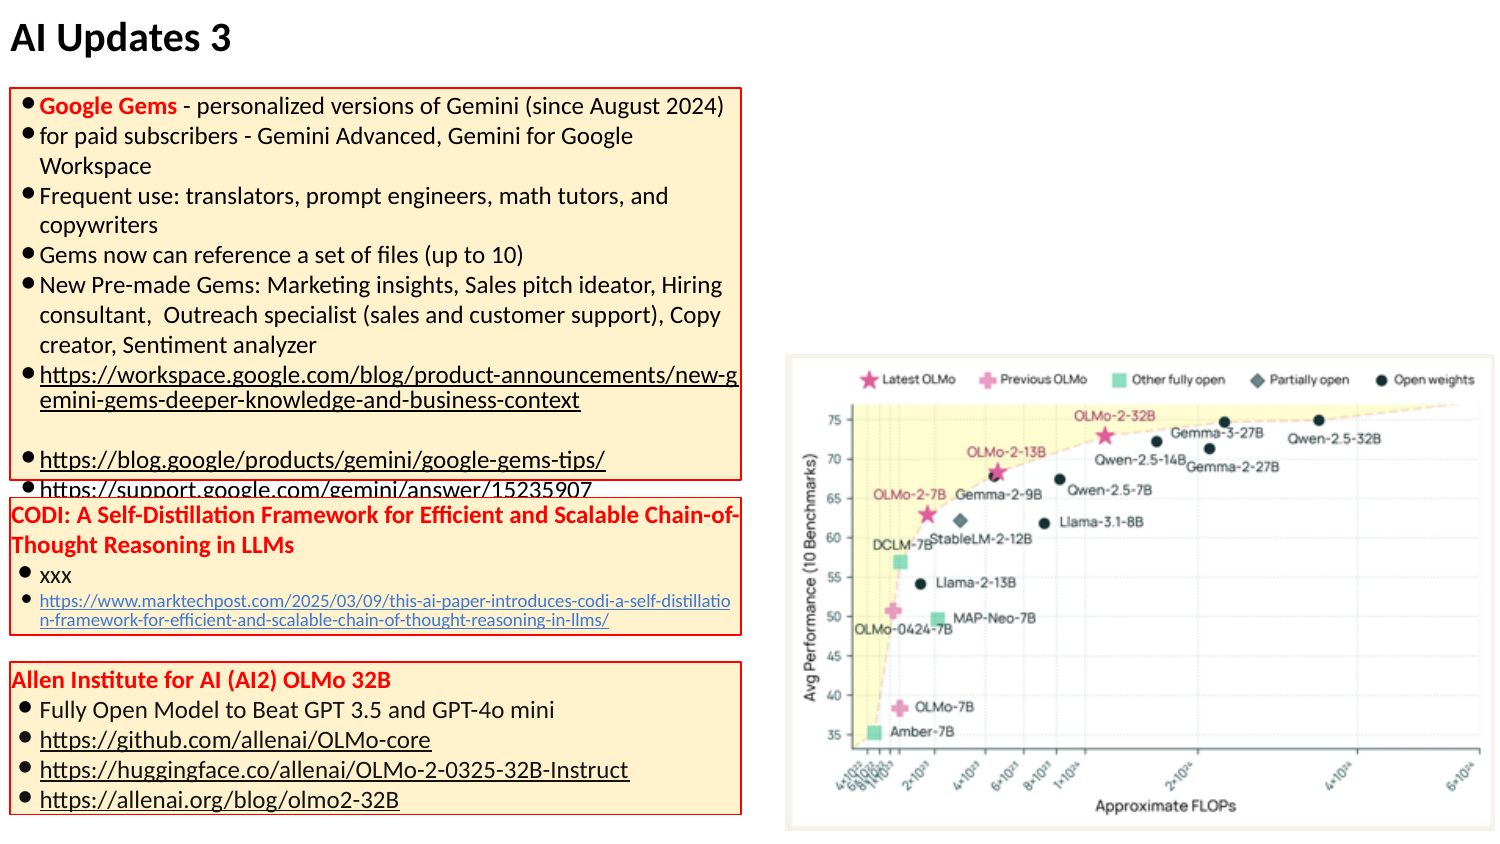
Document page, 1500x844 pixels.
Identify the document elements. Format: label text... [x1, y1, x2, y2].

text_box Google Gems - personalized versions of Gemini (since August 2024) for paid subscribers - Gemini Advanced, Gemini for Google Workspace Frequent use: translators, prompt engineers, math tutors, and copywriters Gems now can reference a set of files (up to 10) New Pre-made Gems: Marketing insights, Sales pitch ideator, Hiring consultant, Outreach specialist (sales and customer support), Copy creator, Sentiment analyzer https://workspace.google.com/blog/product-announcements/new-gemini-gems-deeper-knowledge-and-business-context https://blog.google/products/gemini/google-gems-tips/ https://support.google.com/gemini/answer/15235907 [9, 87, 741, 480]
text_box CODI: A Self-Distillation Framework for Efficient and Scalable Chain-of-Thought Reasoning in LLMs xxx https://www.marktechpost.com/2025/03/09/this-ai-paper-introduces-codi-a-self-distillation-framework-for-efficient-and-scalable-chain-of-thought-reasoning-in-llms/ [9, 497, 741, 636]
text_box AI Updates 3 [8, 8, 451, 62]
picture [785, 353, 1495, 831]
text_box Allen Institute for AI (AI2) OLMo 32B Fully Open Model to Beat GPT 3.5 and GPT-4o mini https://github.com/allenai/OLMo-core https://huggingface.co/allenai/OLMo-2-0325-32B-Instruct https://allenai.org/blog/olmo2-32B [9, 662, 741, 815]
